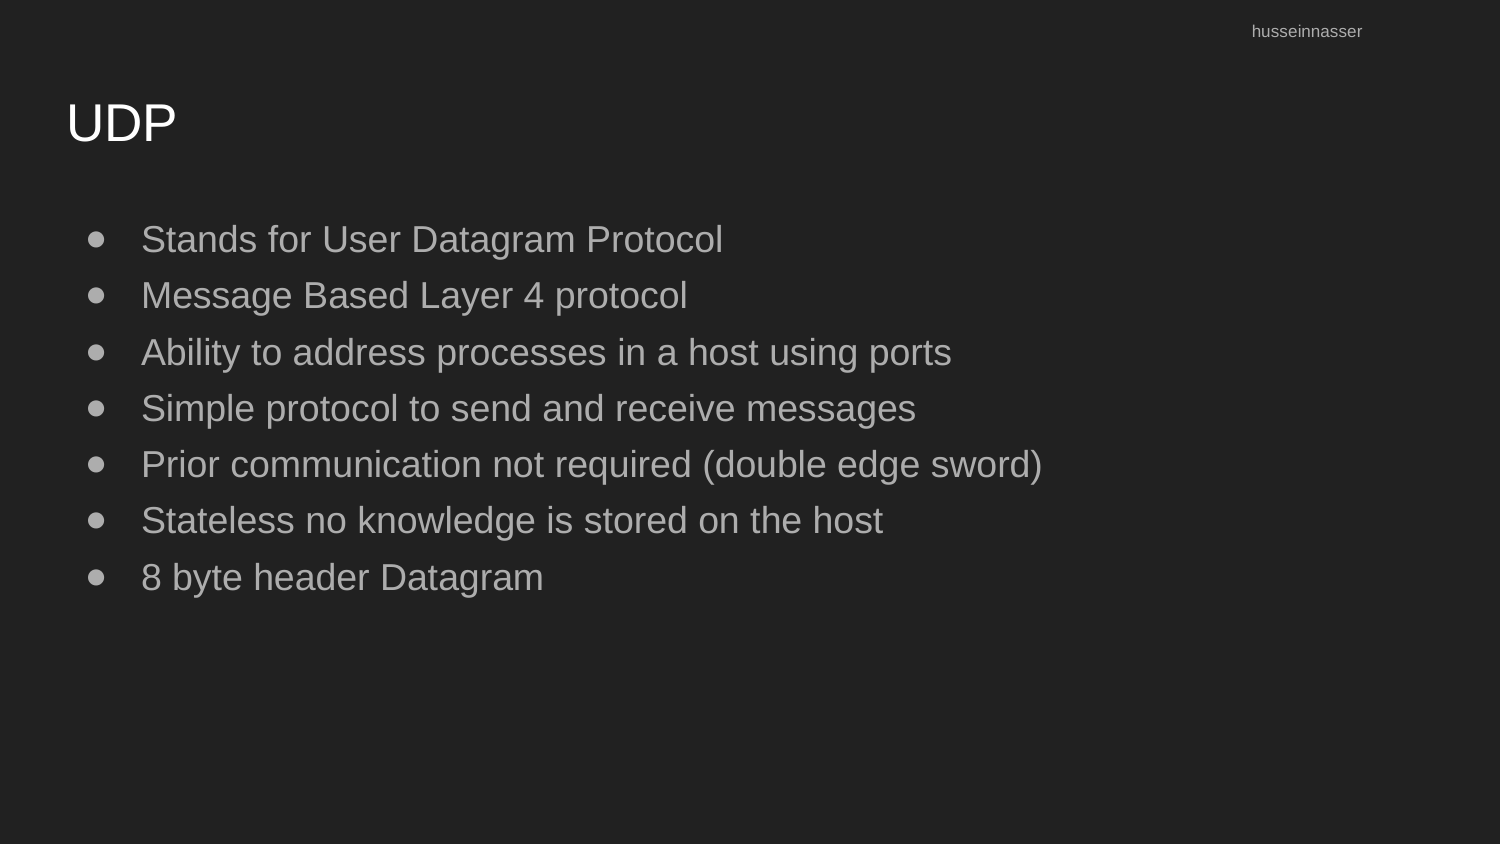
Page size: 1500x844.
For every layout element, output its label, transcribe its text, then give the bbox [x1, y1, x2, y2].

title UDP [51, 72, 1449, 167]
subtitle husseinnasser [1236, 11, 1492, 53]
list Stands for User Datagram Protocol Message Based Layer 4 protocol Ability to address processes in a host using ports Simple protocol to send and receive messages Prior communication not required (double edge sword) Stateless no knowledge is stored on the host 8 byte header Datagram [51, 189, 1449, 750]
